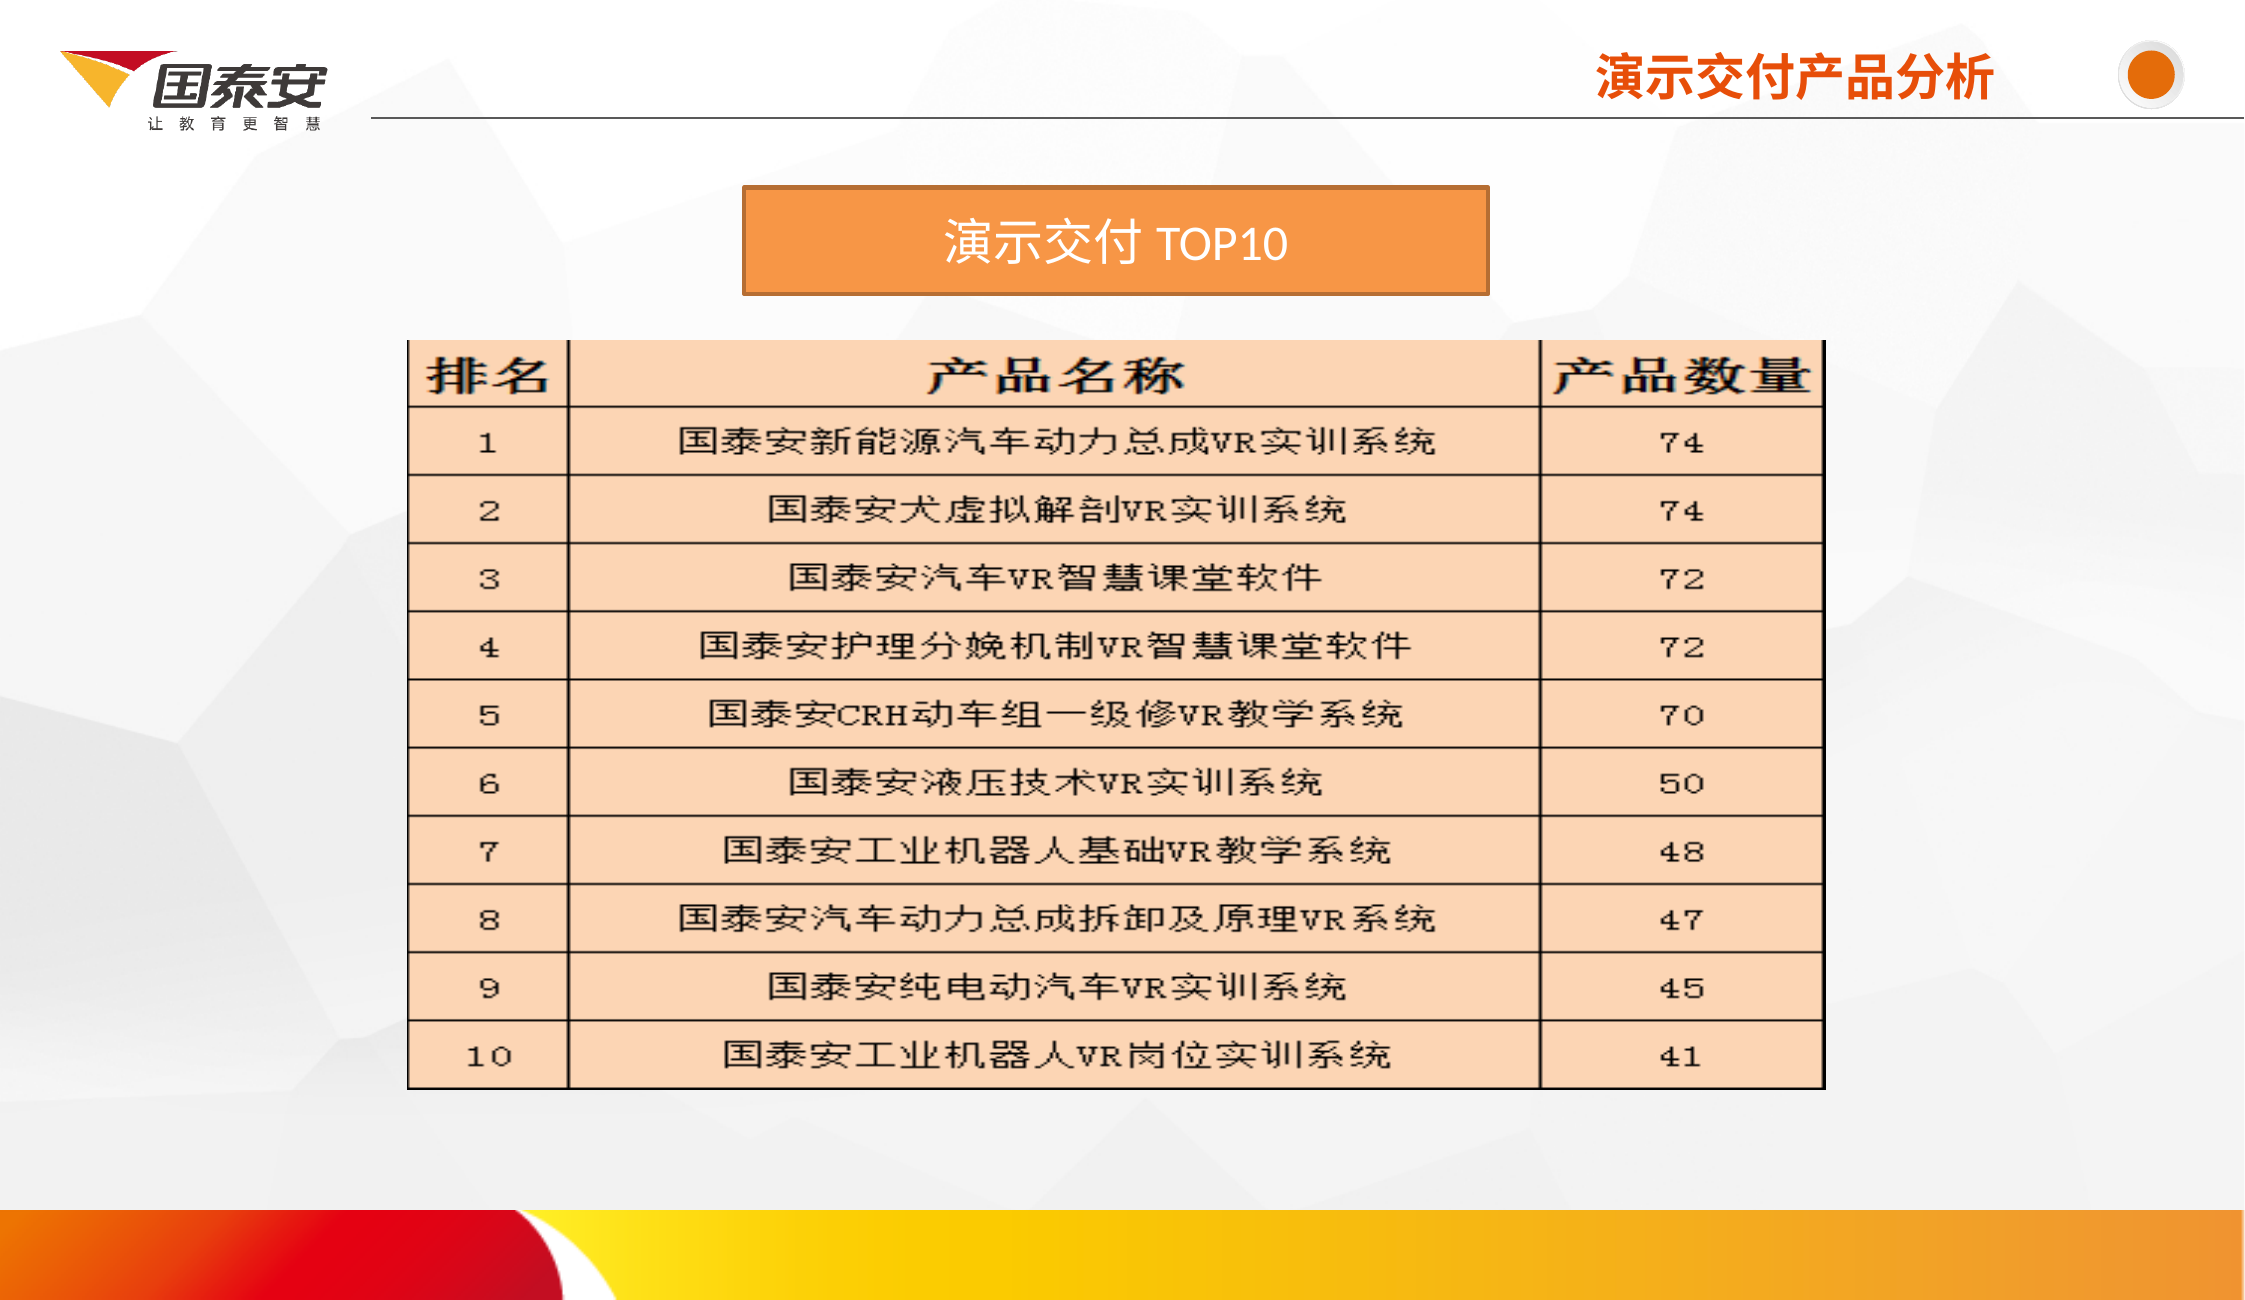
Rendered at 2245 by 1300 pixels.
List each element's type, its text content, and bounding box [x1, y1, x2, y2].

picture [0, 0, 2245, 1300]
text_box 演示交付TOP10 [742, 185, 1490, 296]
list 演示交付产品分析 [1130, 37, 2101, 121]
